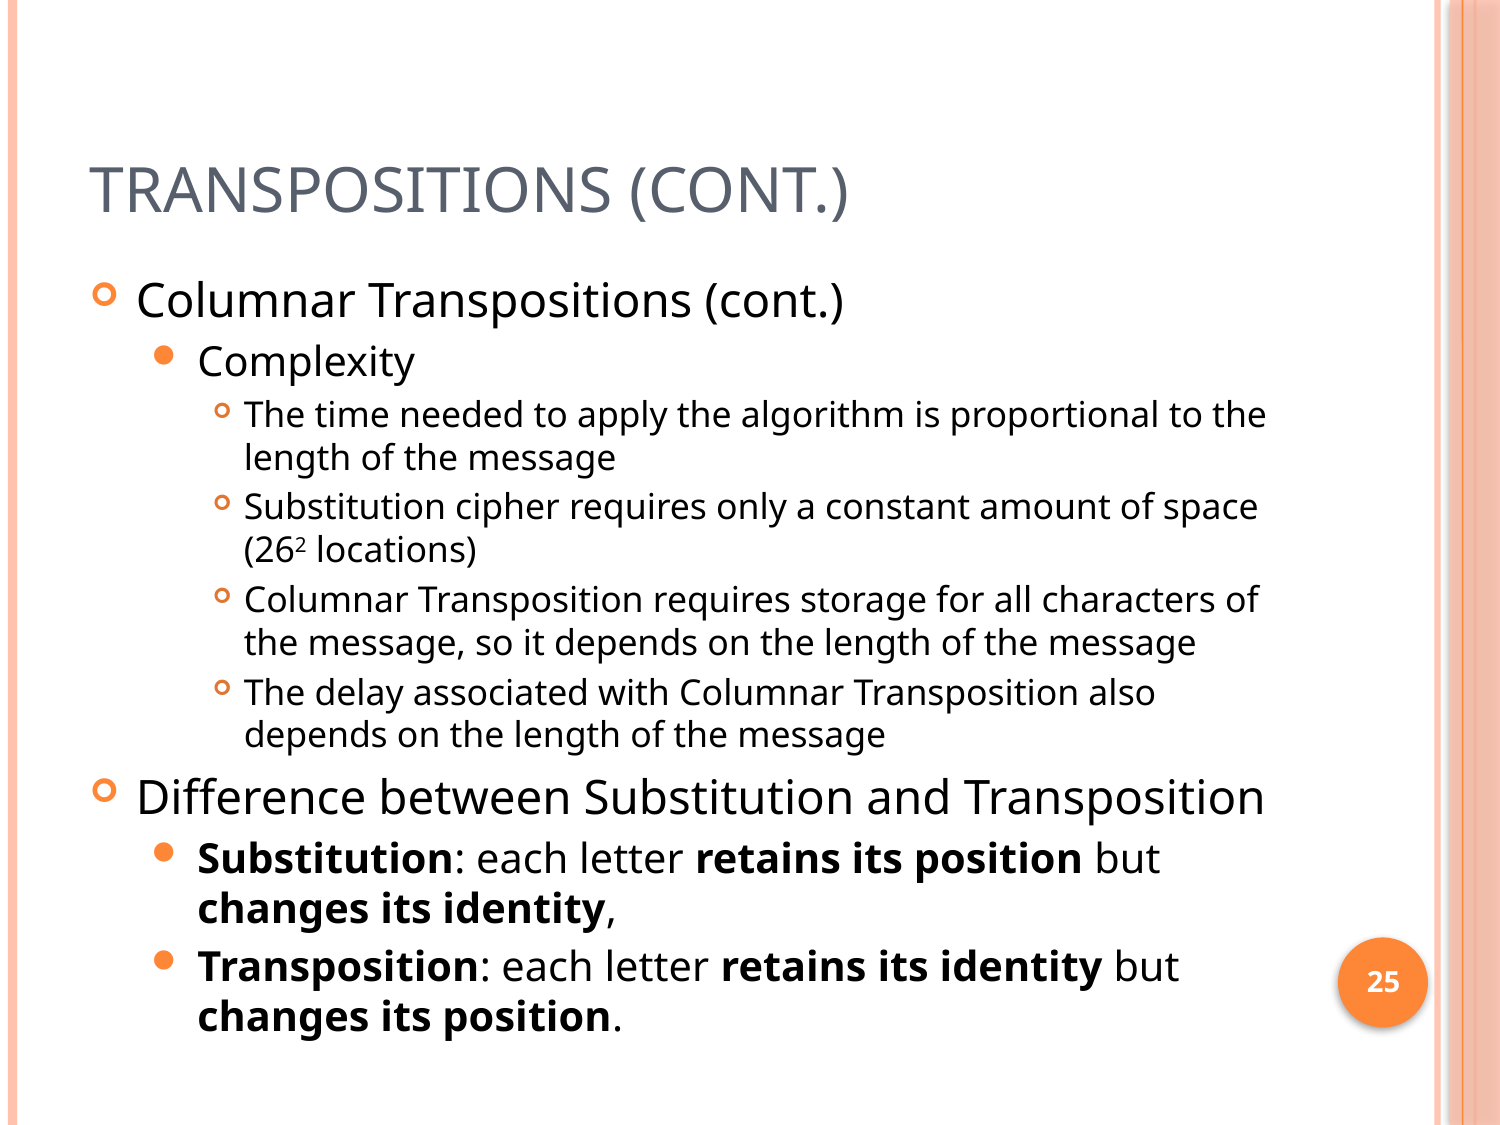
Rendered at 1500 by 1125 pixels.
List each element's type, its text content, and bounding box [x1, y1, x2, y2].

slide_number 25 [1333, 940, 1434, 1027]
title Transpositions (cont.) [75, 45, 1300, 233]
list Columnar Transpositions (cont.) Complexity The time needed to apply the algorithm is proportional to the length of the message Substitution cipher requires only a constant amount of space (262 locations) Columnar Transposition requires storage for all characters of the message, so it depends on the length of the message The delay associated with Columnar Transposition also depends on the length of the message Difference between Substitution and Transposition Substitution: each letter retains its position but changes its identity, Transposition: each letter retains its identity but changes its position. [75, 262, 1300, 1062]
